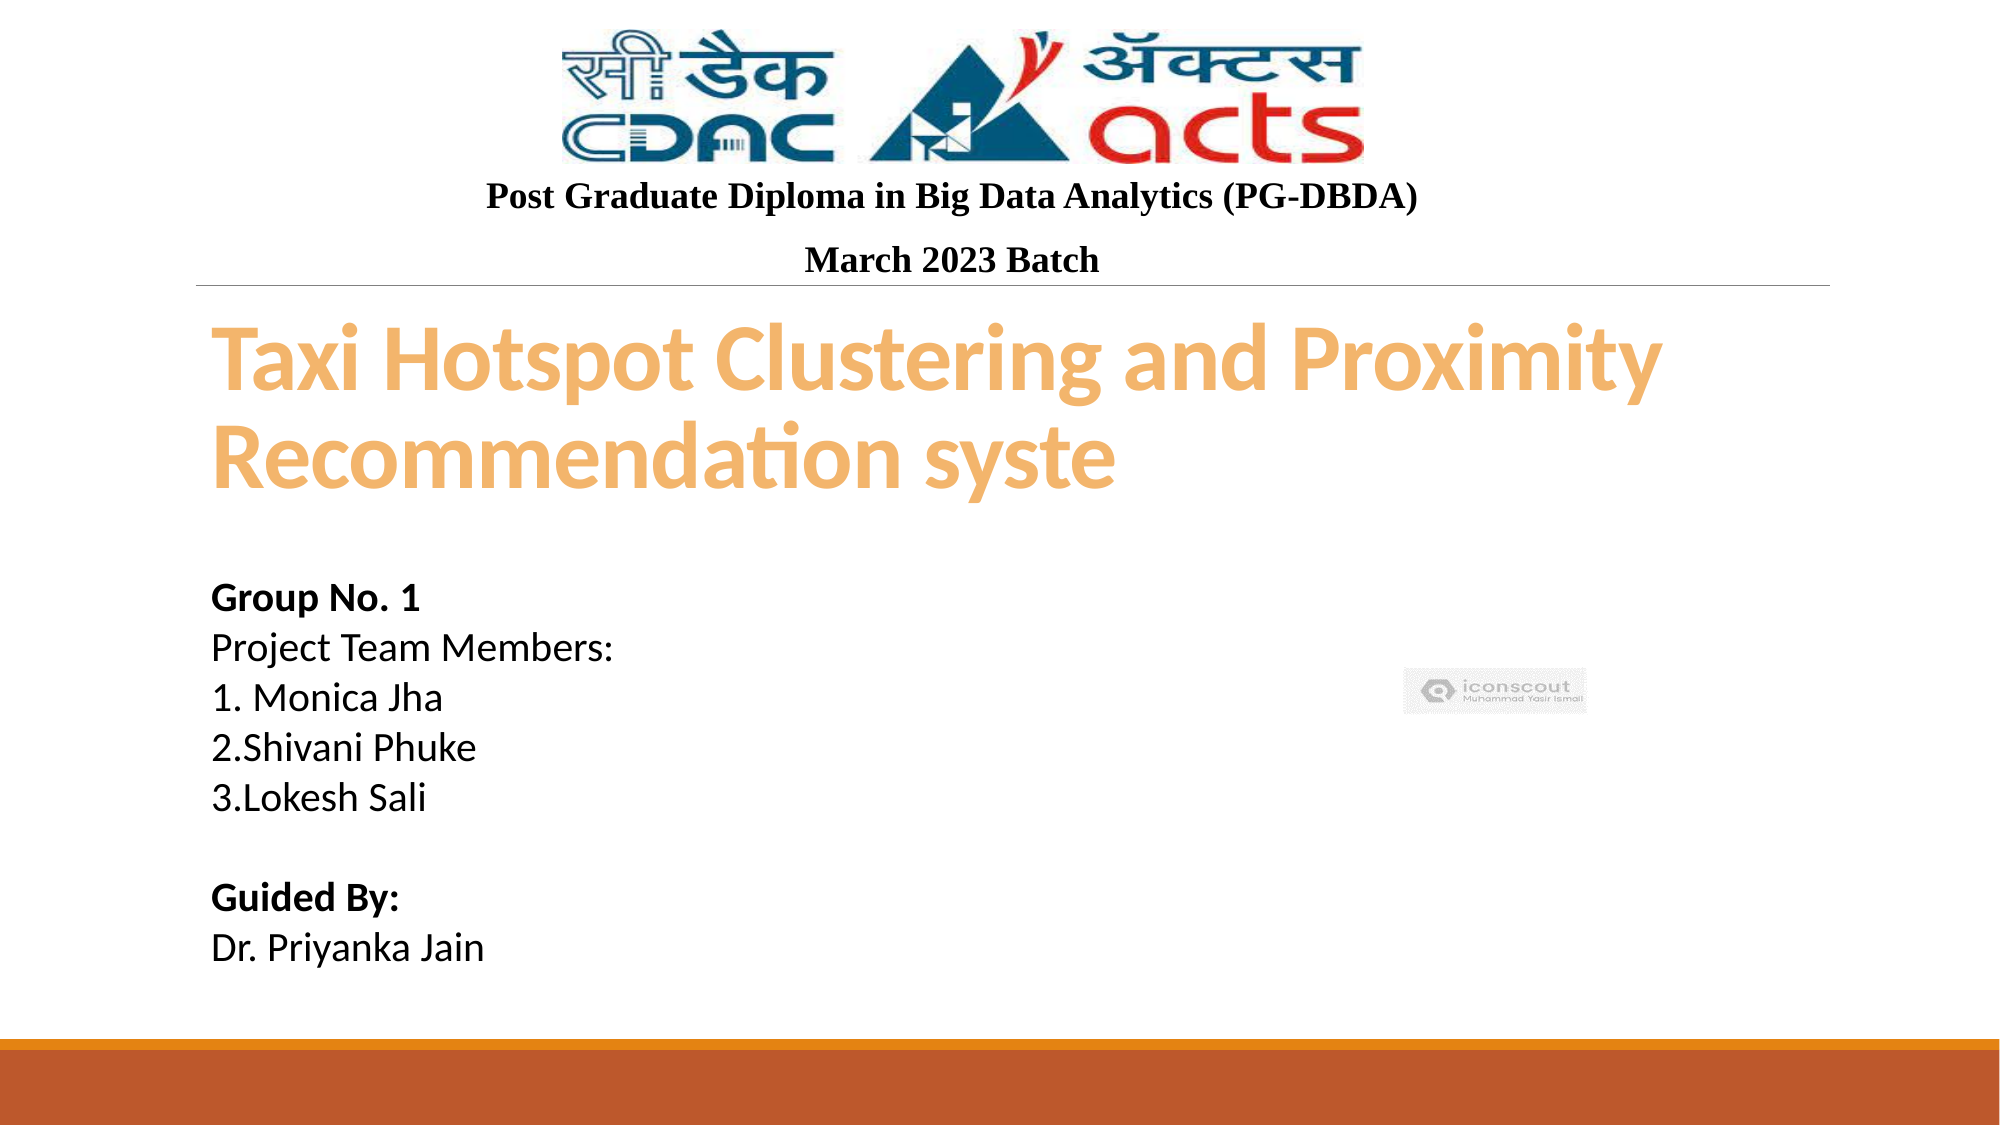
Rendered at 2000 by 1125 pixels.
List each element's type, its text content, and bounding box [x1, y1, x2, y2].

title Taxi Hotspot Clustering and Proximity Recommendation system [196, 302, 1847, 516]
text_box Group No. 1 Project Team Members: 1. Monica Jha 2.Shivani Phuke 3.Lokesh Sali Guided By: Dr. Priyanka Jain [196, 562, 764, 978]
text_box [1120, 420, 1872, 963]
text_box Post Graduate Diploma in Big Data Analytics (PG-DBDA) March 2023 Batch [409, 163, 1496, 288]
picture [562, 29, 1364, 164]
